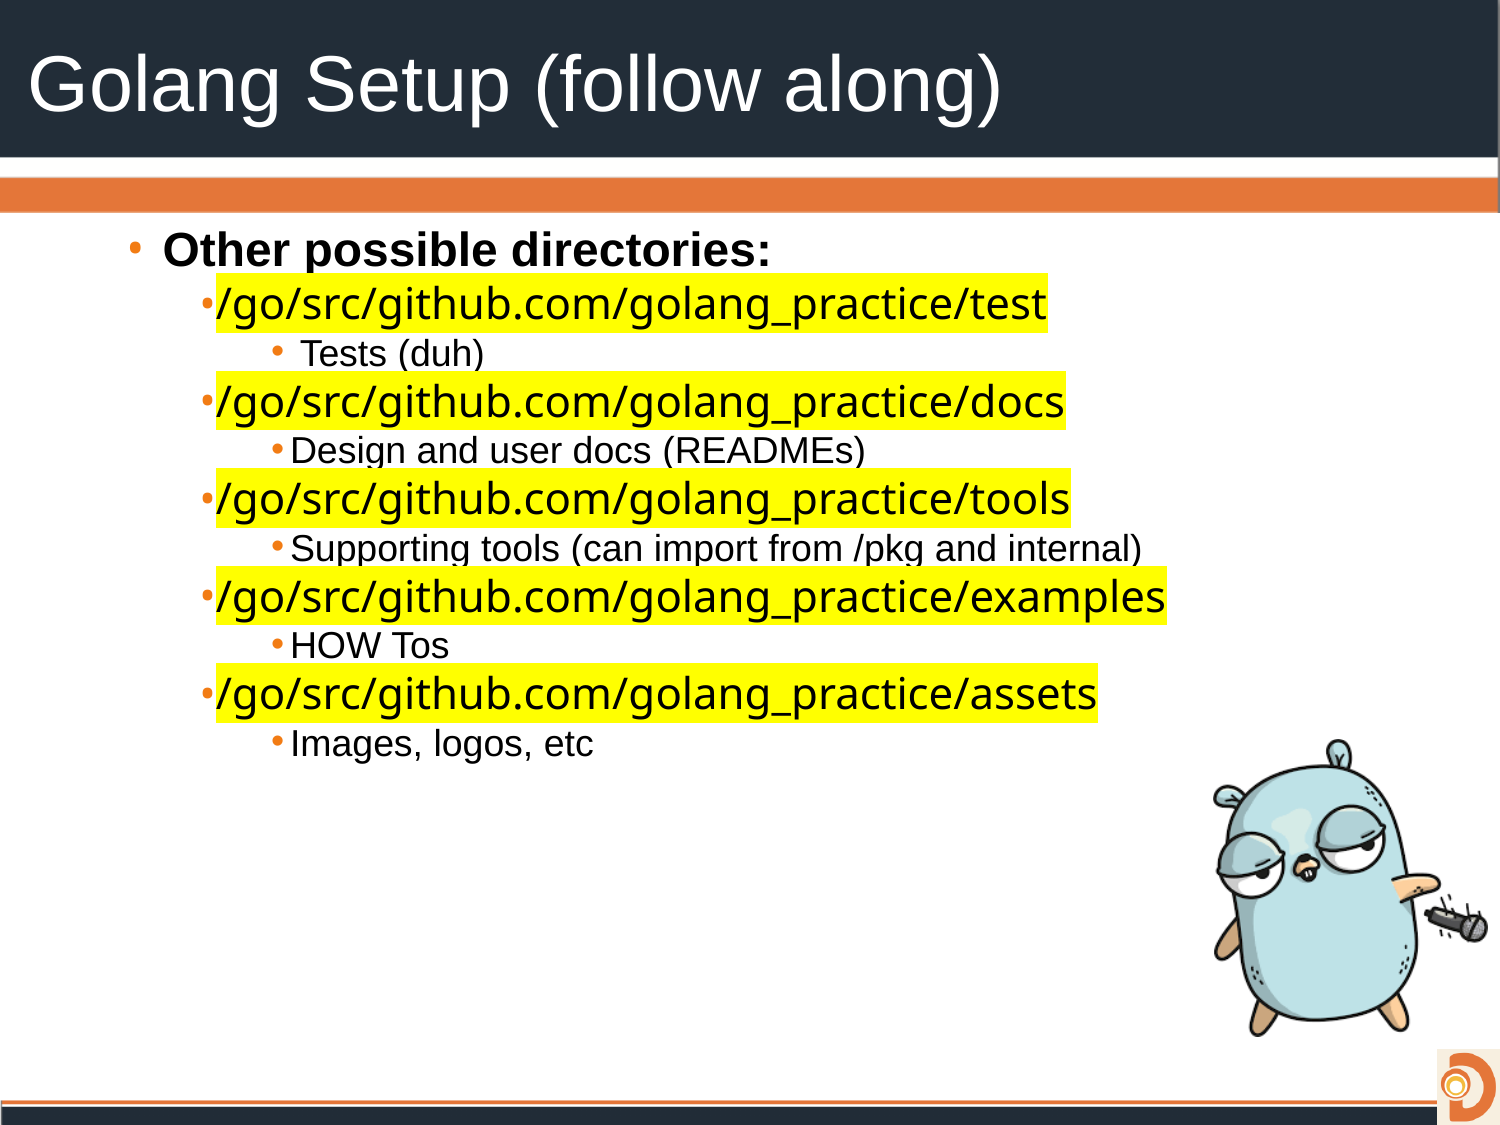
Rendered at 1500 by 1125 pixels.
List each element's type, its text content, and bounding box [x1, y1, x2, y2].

title Golang Setup (follow along) [12, 24, 1488, 136]
picture [0, 0, 1500, 213]
picture [2, 1049, 1500, 1125]
list Other possible directories: /go/src/github.com/golang_practice/test Tests (duh) /go/src/github.com/golang_practice/docs Design and user docs (READMEs) /go/src/github.com/golang_practice/tools Supporting tools (can import from /pkg and internal) /go/src/github.com/golang_practice/examples HOW Tos /go/src/github.com/golang_practice/assets Images, logos, etc [12, 203, 1488, 872]
picture [1213, 739, 1488, 1037]
